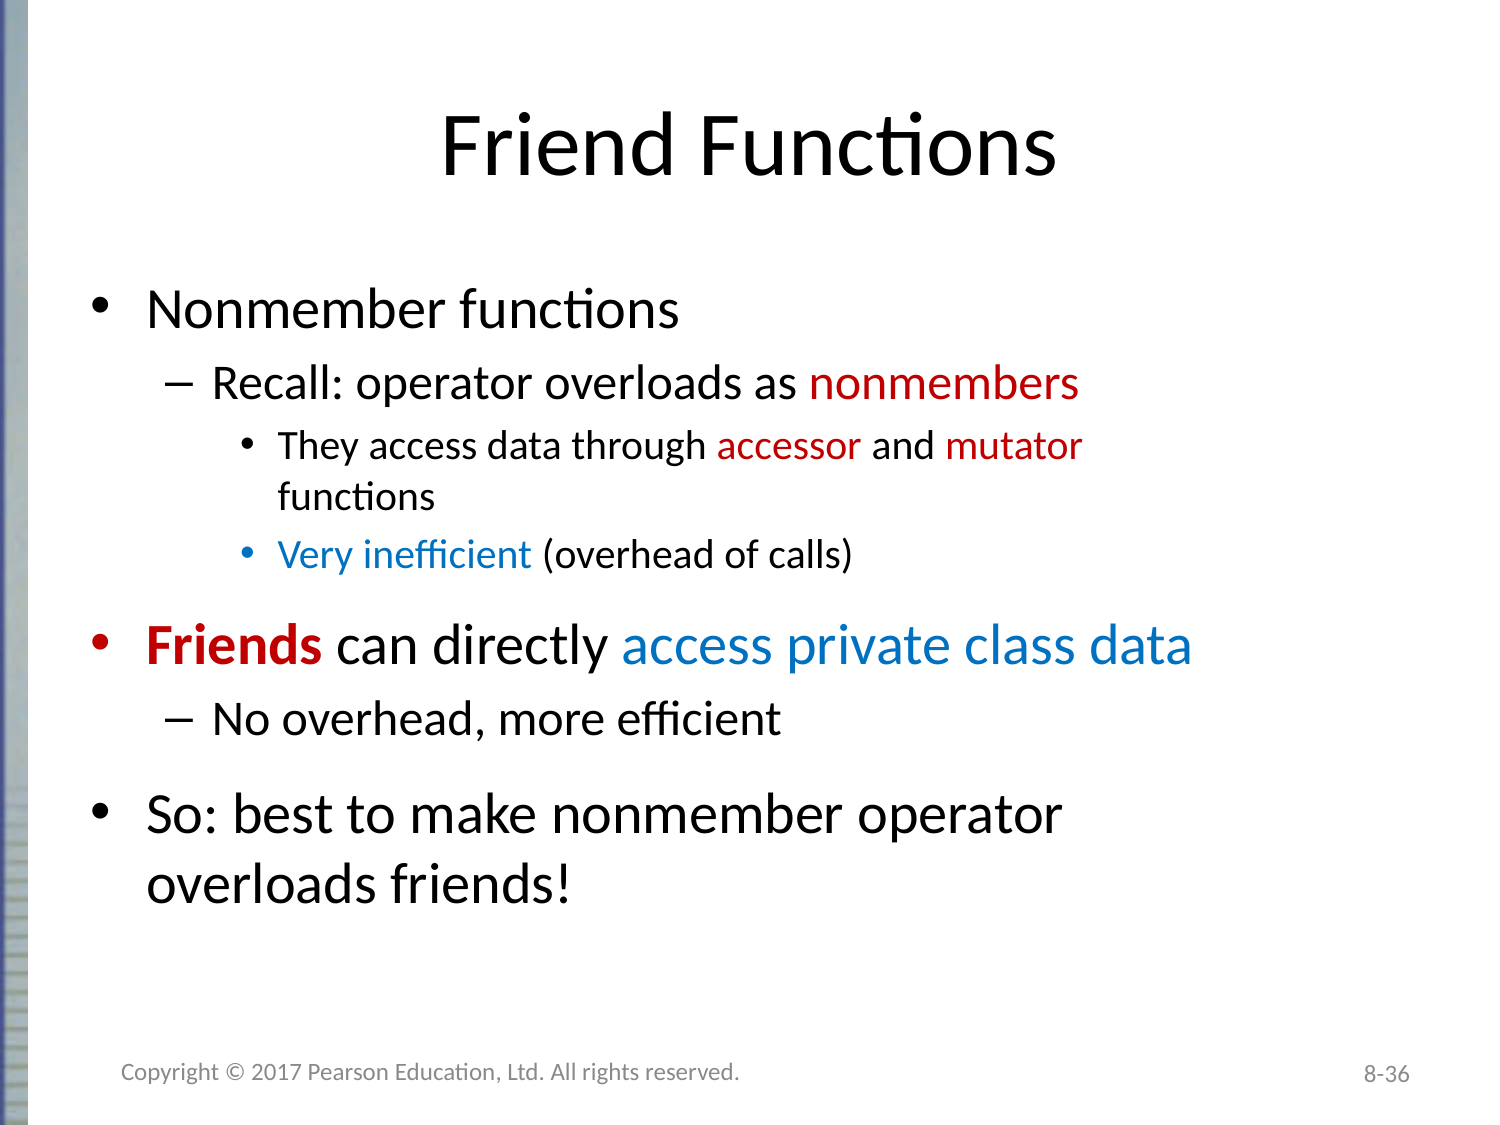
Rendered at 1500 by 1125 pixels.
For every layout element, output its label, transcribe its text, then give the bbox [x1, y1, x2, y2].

picture [0, 0, 28, 1125]
title Friend Functions [75, 45, 1425, 233]
slide_number 8-36 [1074, 1042, 1425, 1103]
footer Copyright © 2017 Pearson Education, Ltd. All rights reserved. [75, 1040, 788, 1100]
list Nonmember functions Recall: operator overloads as nonmembers They access data through accessor and mutator functions Very inefficient (overhead of calls) Friends can directly access private class data No overhead, more efficient So: best to make nonmember operator overloads friends! [75, 262, 1425, 1005]
